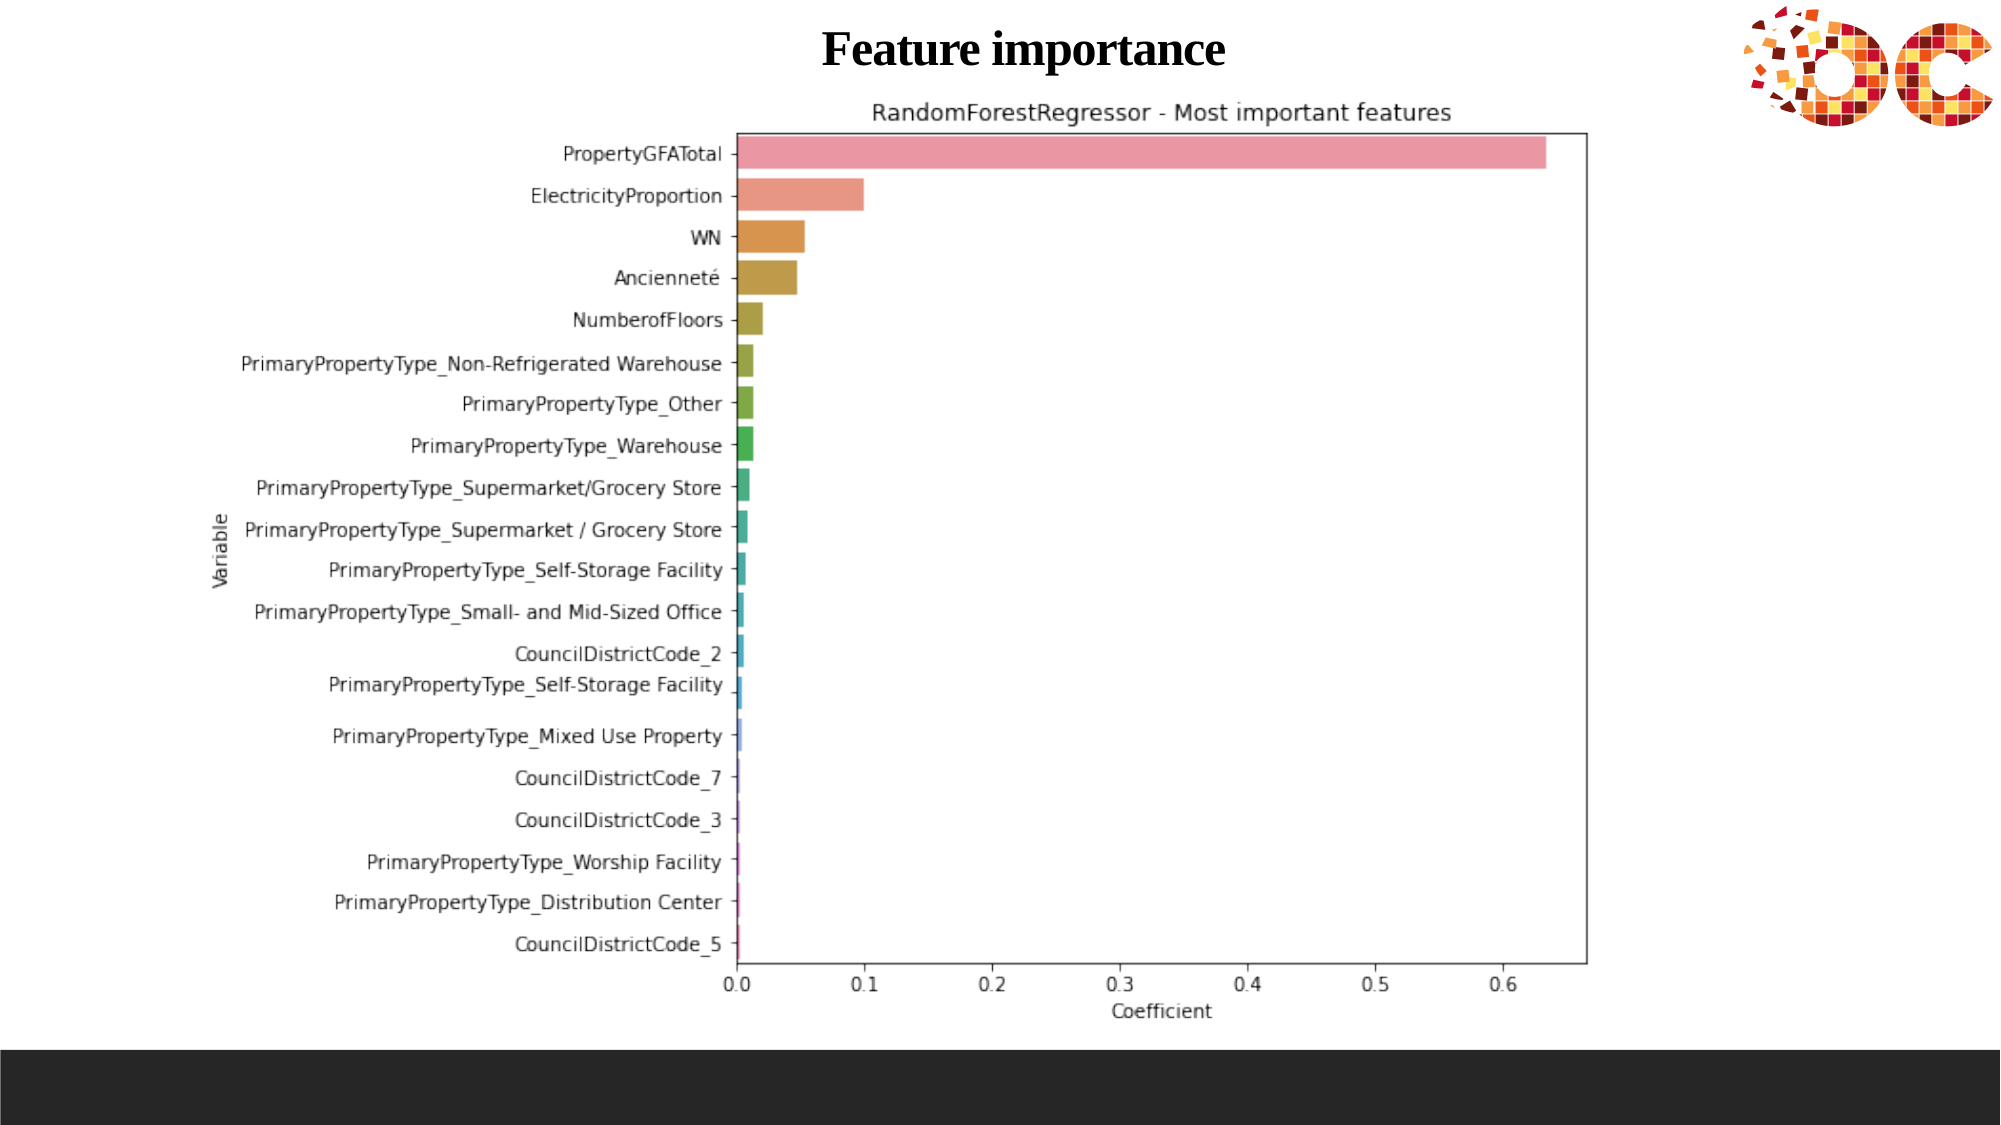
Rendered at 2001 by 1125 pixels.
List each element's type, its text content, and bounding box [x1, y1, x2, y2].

picture [1743, 5, 1993, 132]
text_box Feature importance [806, 15, 1318, 87]
picture [200, 89, 1601, 1036]
